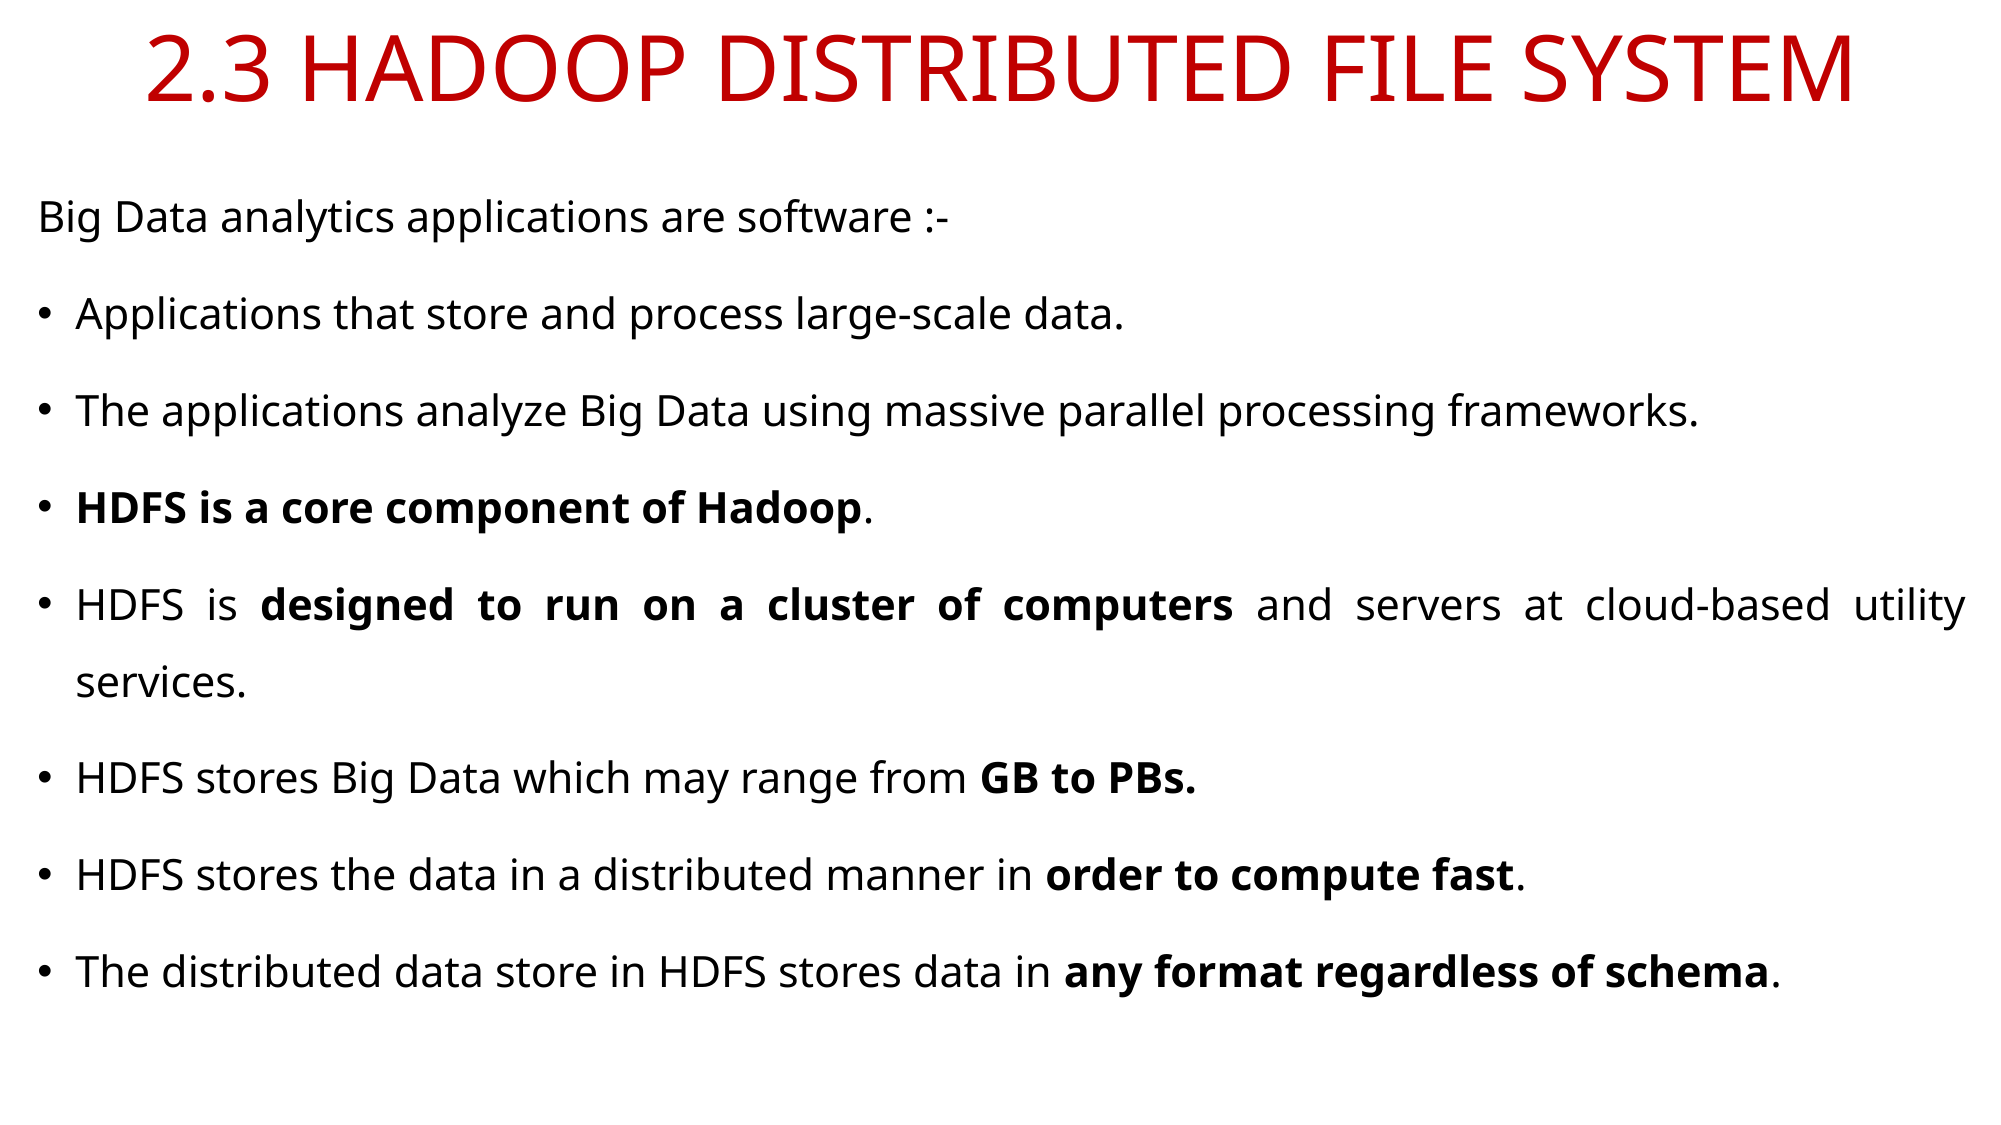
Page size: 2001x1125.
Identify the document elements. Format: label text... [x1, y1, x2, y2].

list Big Data analytics applications are software :- Applications that store and process large-scale data. The applications analyze Big Data using massive parallel processing frameworks. HDFS is a core component of Hadoop. HDFS is designed to run on a cluster of computers and servers at cloud-based utility services. HDFS stores Big Data which may range from GB to PBs. HDFS stores the data in a distributed manner in order to compute fast. The distributed data store in HDFS stores data in any format regardless of schema. [22, 156, 1982, 1009]
title 2.3 HADOOP DISTRIBUTED FILE SYSTEM [22, 0, 1982, 156]
